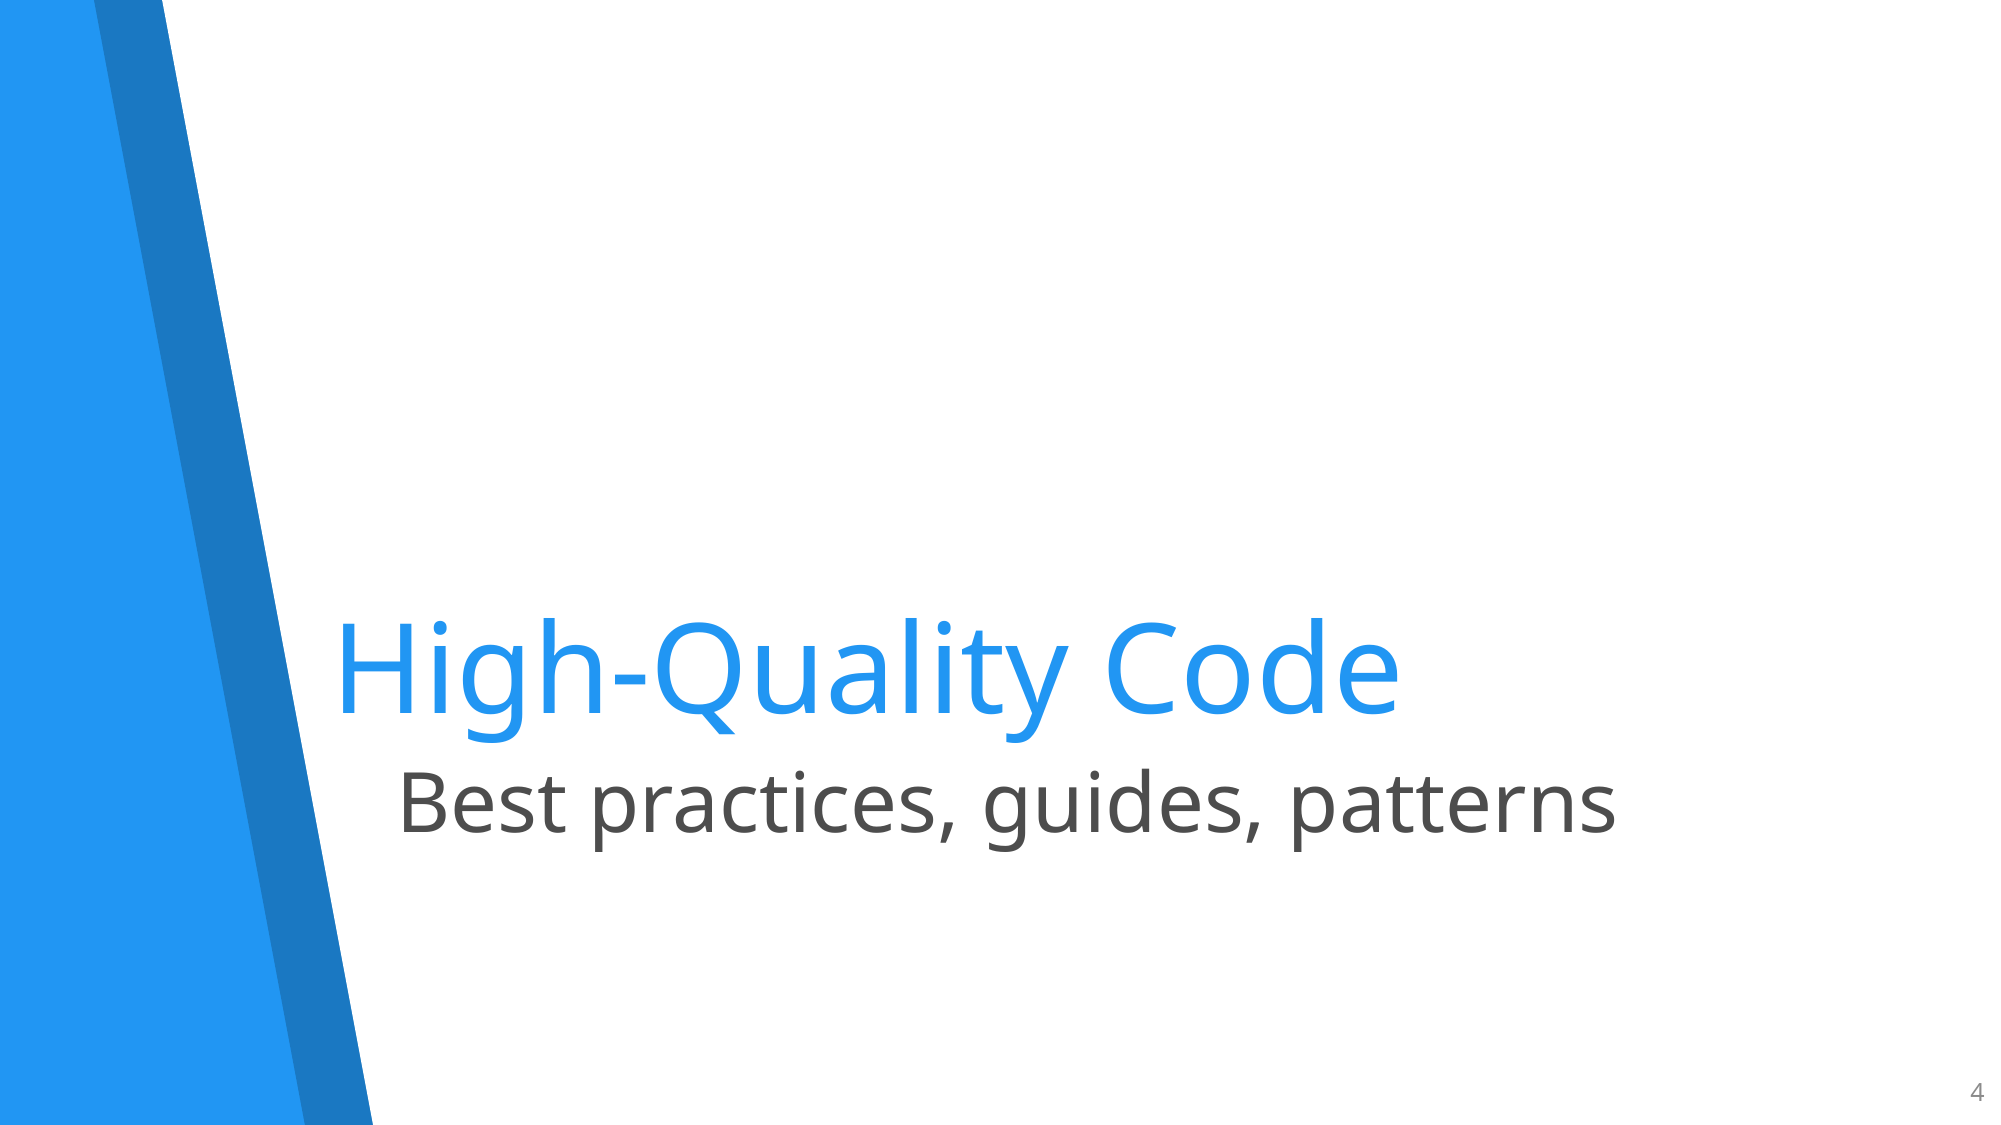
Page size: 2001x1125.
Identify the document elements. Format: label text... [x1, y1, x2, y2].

list Best practices, guides, patterns [381, 752, 1942, 999]
slide_number 4 [1899, 1063, 2000, 1124]
title High-Quality Code [316, 280, 1942, 749]
